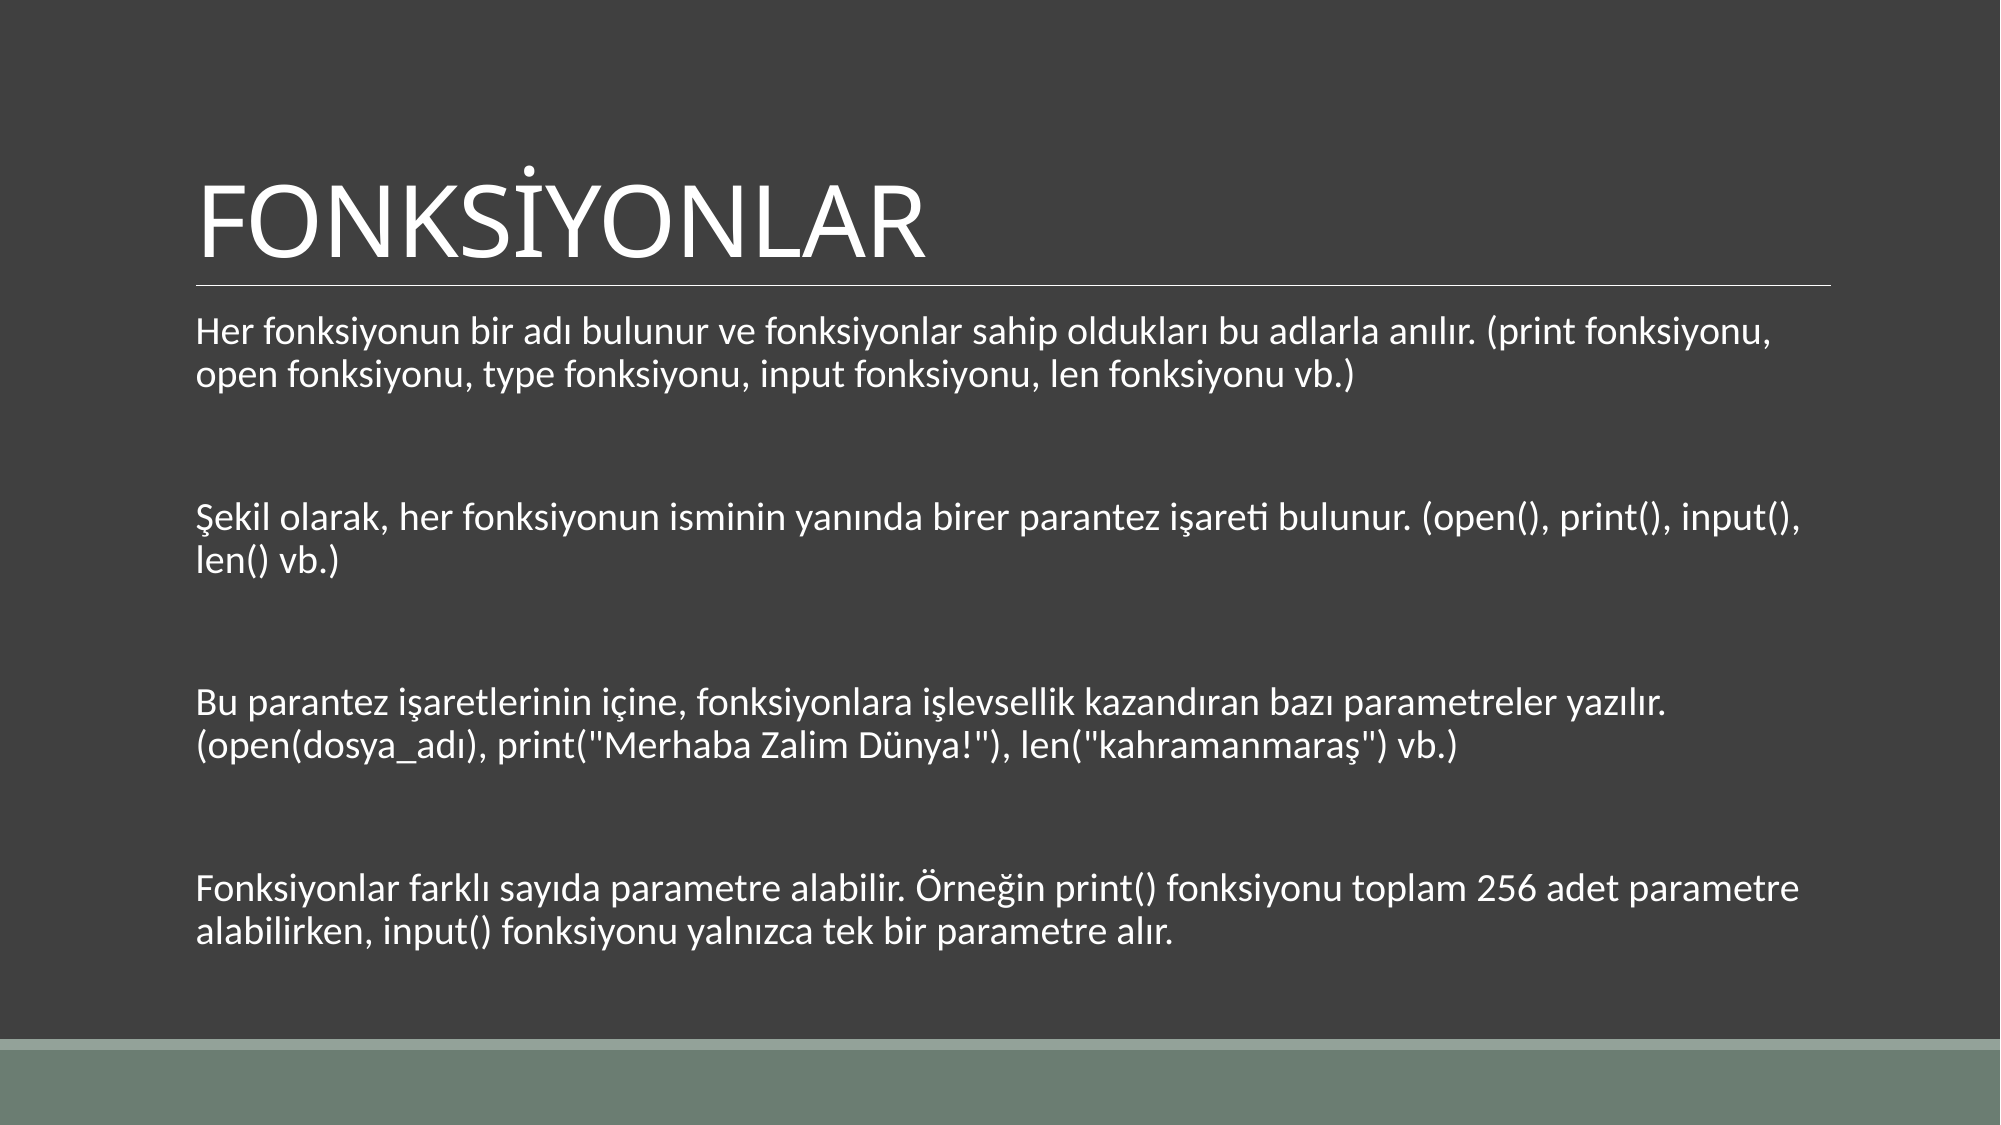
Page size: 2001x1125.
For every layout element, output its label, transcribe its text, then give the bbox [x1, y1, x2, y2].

list Her fonksiyonun bir adı bulunur ve fonksiyonlar sahip oldukları bu adlarla anılır. (print fonksiyonu, open fonksiyonu, type fonksiyonu, input fonksiyonu, len fonksiyonu vb.) Şekil olarak, her fonksiyonun isminin yanında birer parantez işareti bulunur. (open(), print(), input(), len() vb.) Bu parantez işaretlerinin içine, fonksiyonlara işlevsellik kazandıran bazı parametreler yazılır. (open(dosya_adı), print("Merhaba Zalim Dünya!"), len("kahramanmaraş") vb.) Fonksiyonlar farklı sayıda parametre alabilir. Örneğin print() fonksiyonu toplam 256 adet parametre alabilirken, input() fonksiyonu yalnızca tek bir parametre alır. [180, 302, 1830, 963]
title FONKSİYONLAR [180, 47, 1830, 285]
